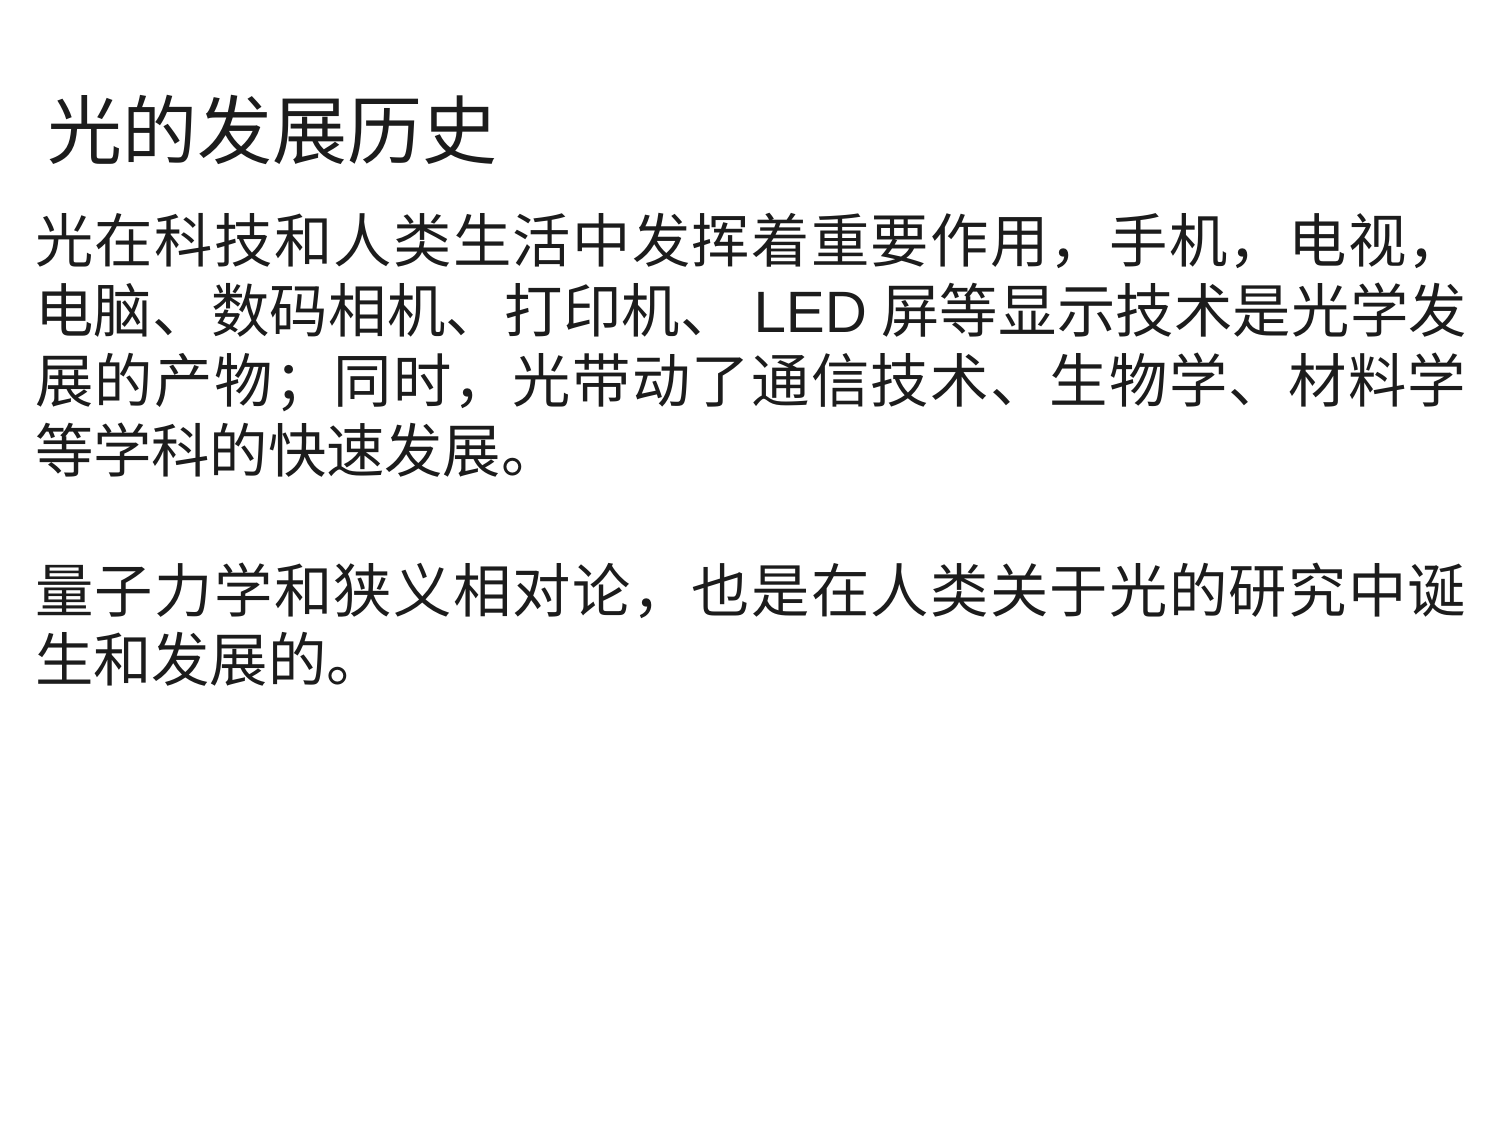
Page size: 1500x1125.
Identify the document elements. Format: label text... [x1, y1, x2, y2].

text_box 光在科技和人类生活中发挥着重要作用，手机，电视，电脑、数码相机、打印机、LED屏等显示技术是光学发展的产物；同时，光带动了通信技术、生物学、材料学等学科的快速发展。 量子力学和狭义相对论，也是在人类关于光的研究中诞生和发展的。 [20, 196, 1483, 701]
text_box 光的发展历史 [32, 30, 513, 181]
